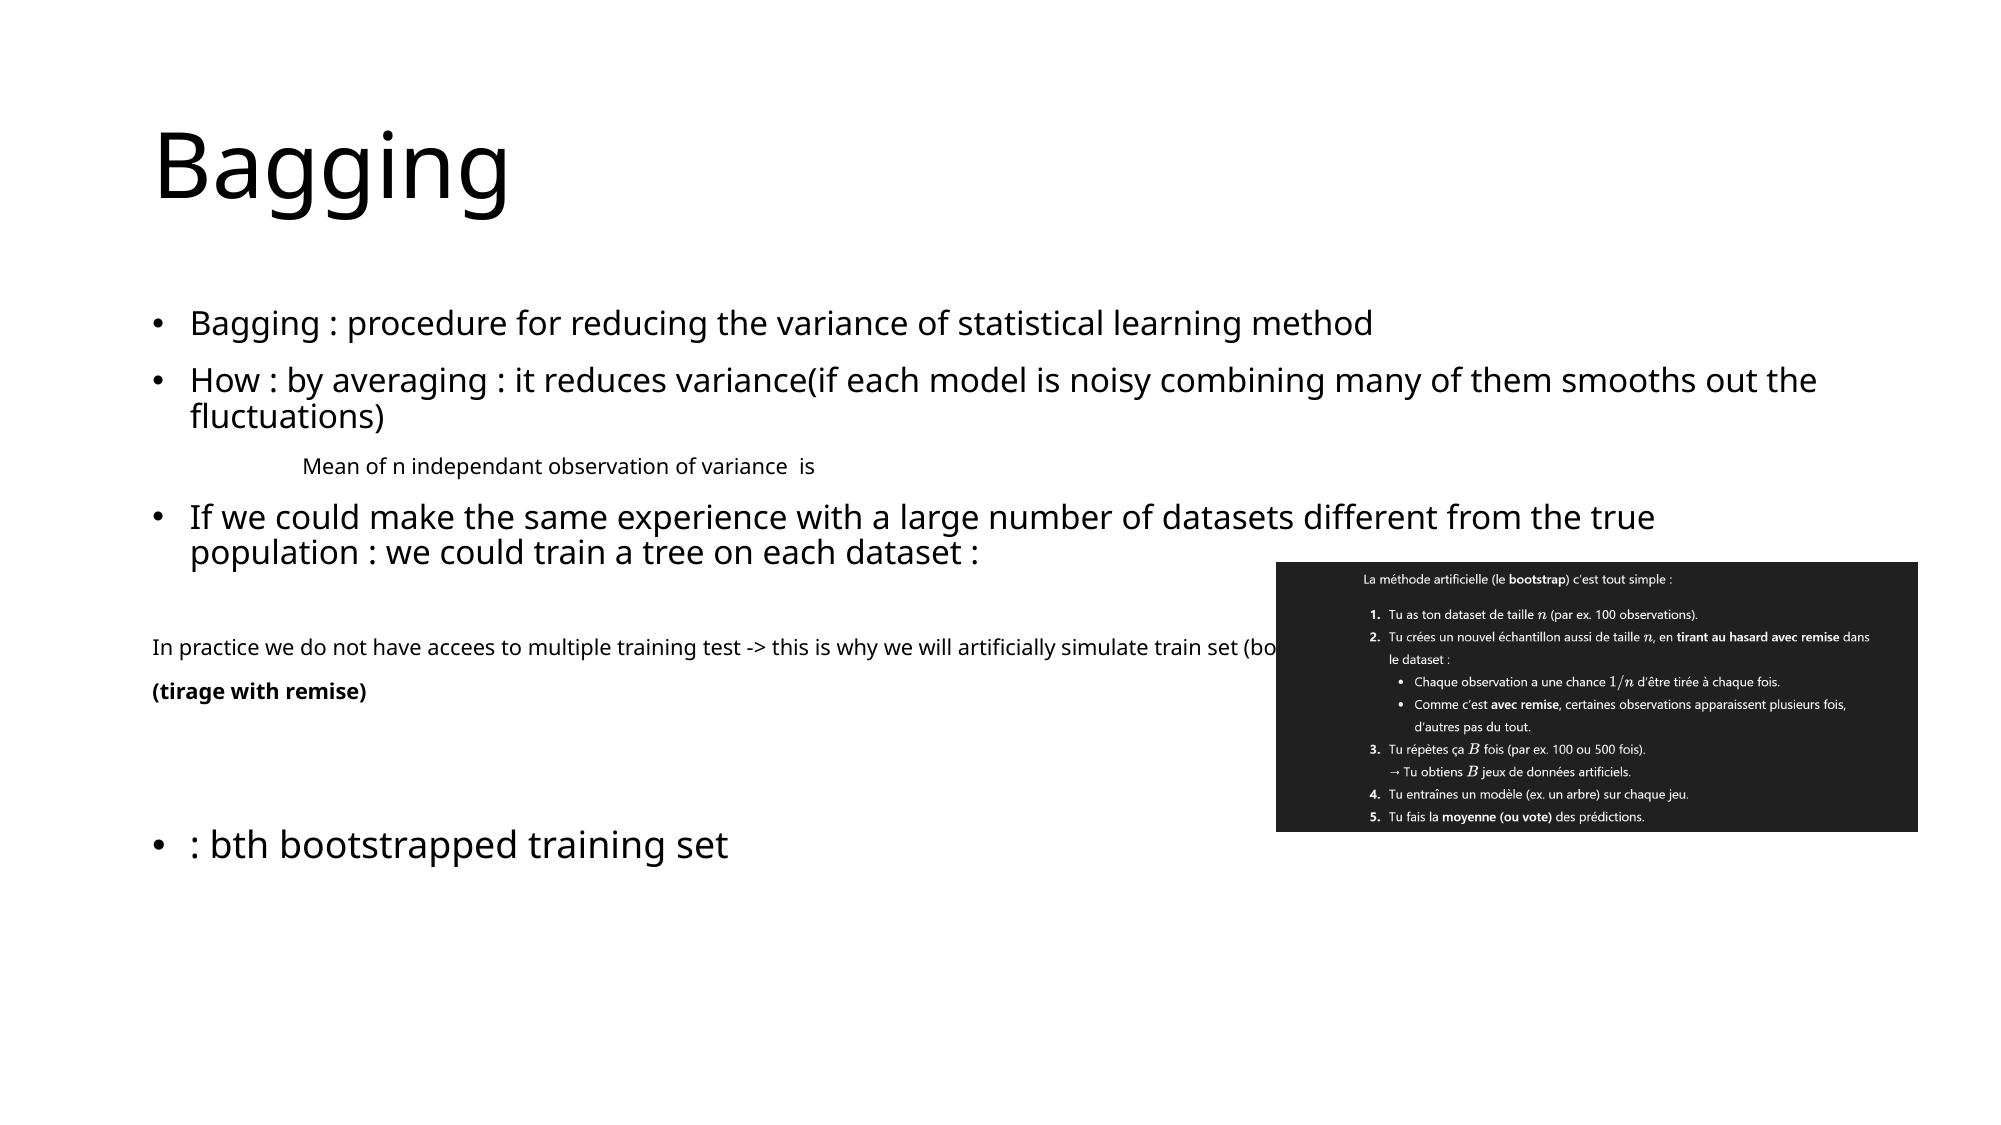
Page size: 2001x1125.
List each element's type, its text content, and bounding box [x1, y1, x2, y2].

title Bagging [137, 59, 1863, 278]
picture [1275, 561, 1919, 833]
